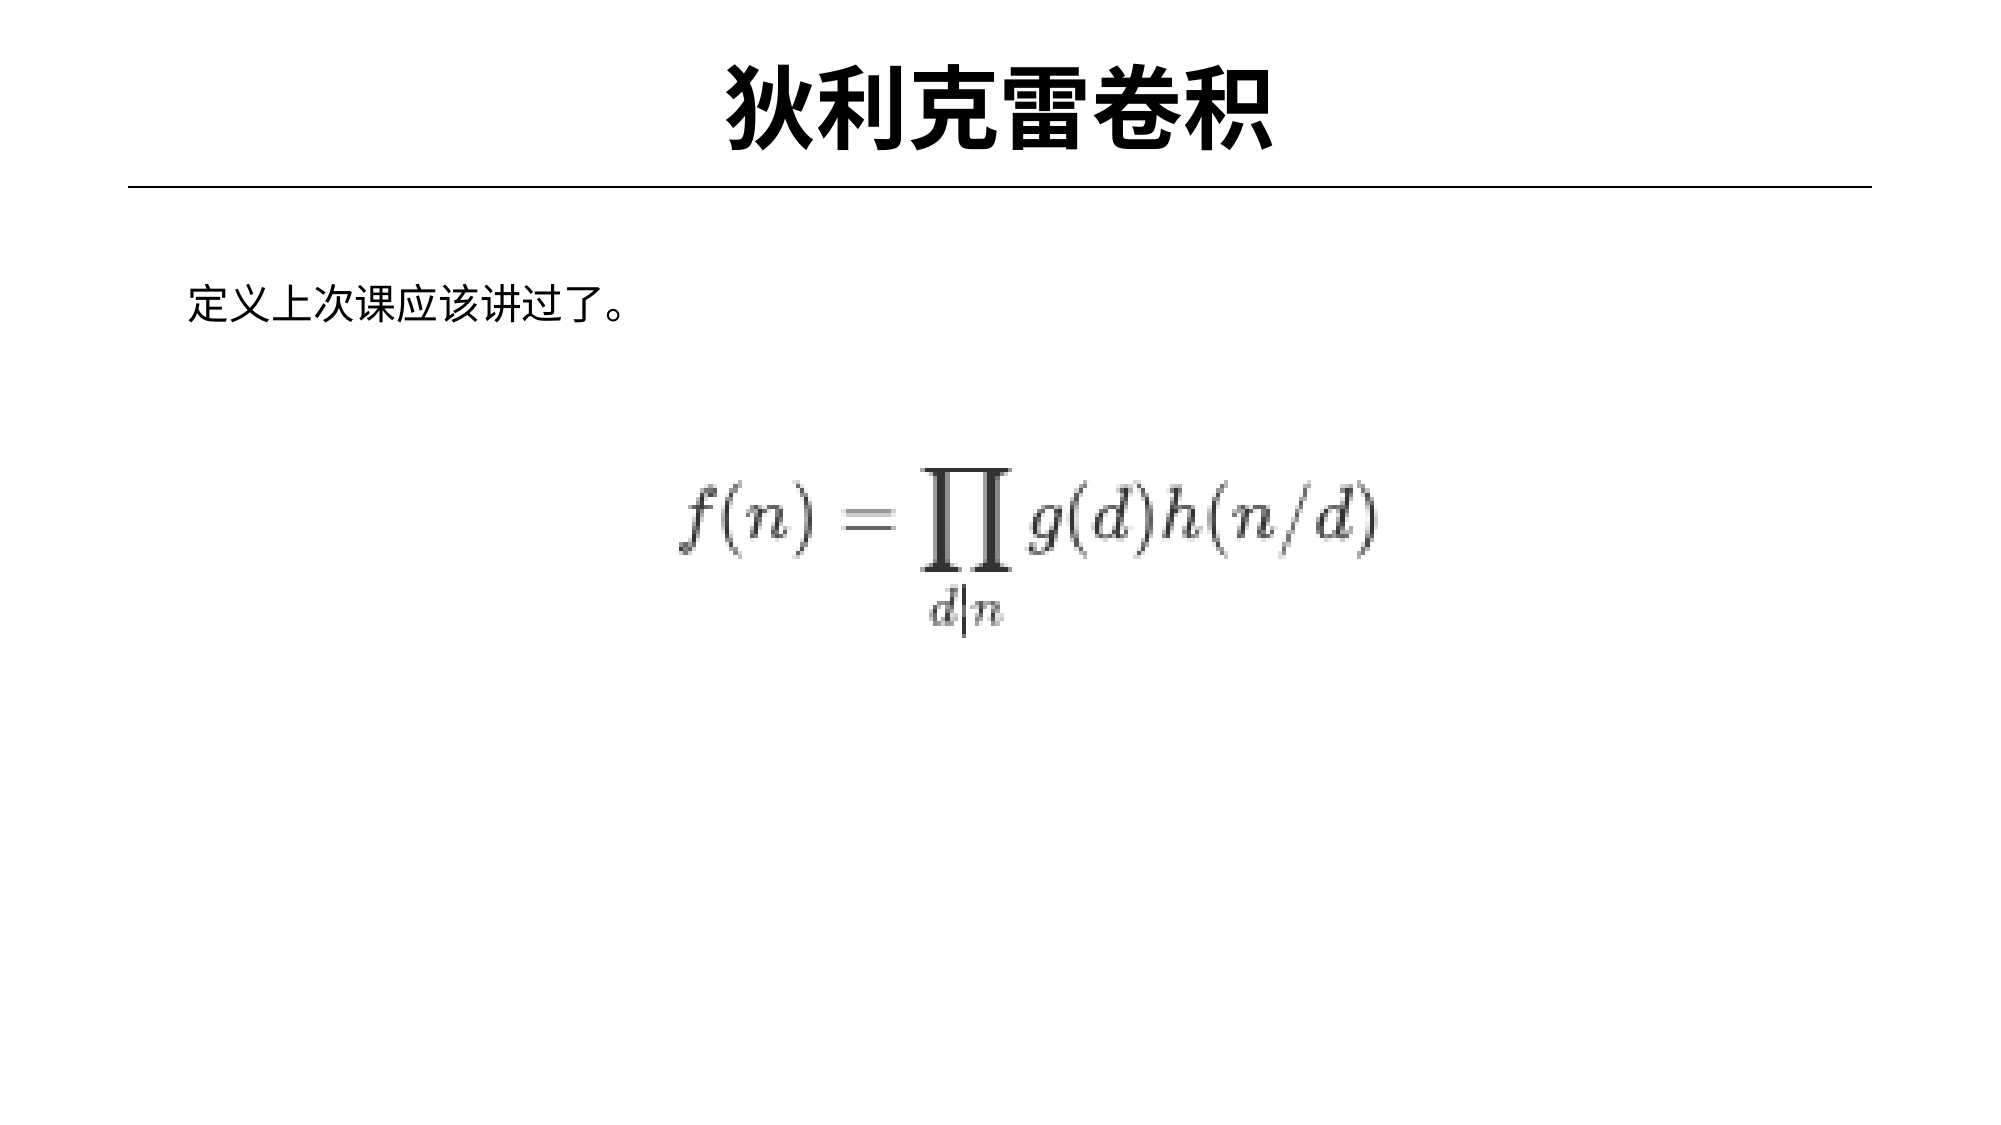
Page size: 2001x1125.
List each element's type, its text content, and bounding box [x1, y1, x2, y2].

title 狄利克雷卷积 [249, 18, 1750, 171]
text_box 定义上次课应该讲过了。 [173, 270, 1931, 336]
picture [580, 389, 1420, 701]
